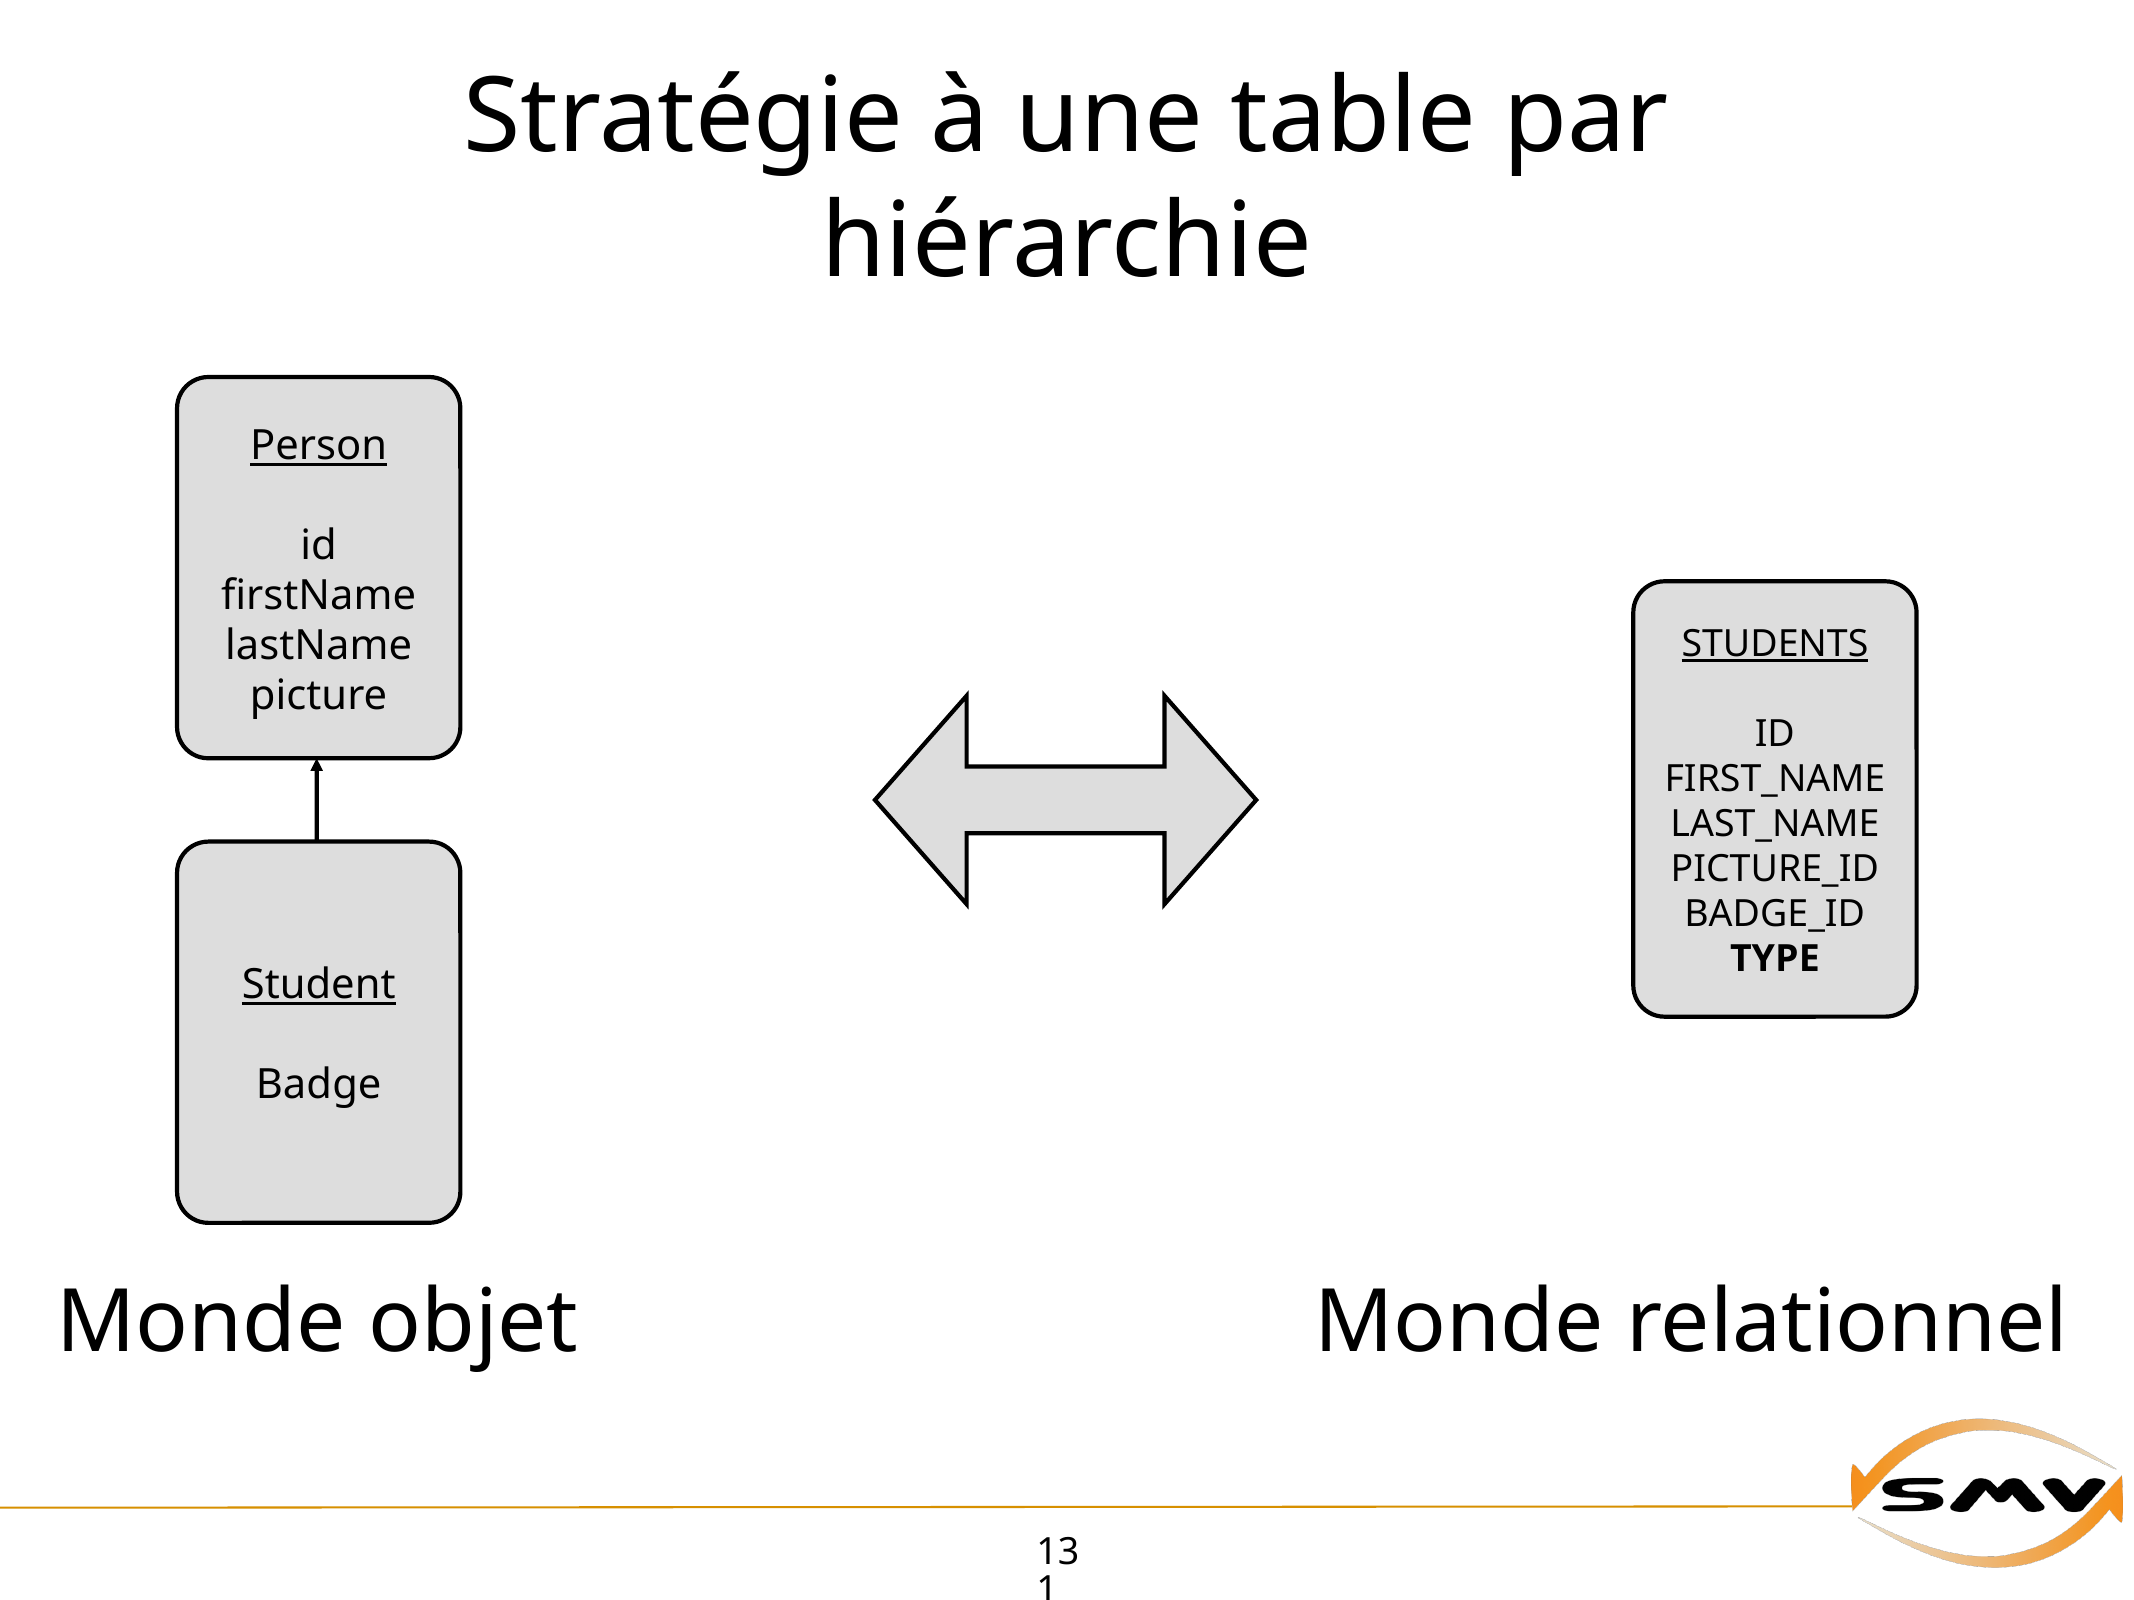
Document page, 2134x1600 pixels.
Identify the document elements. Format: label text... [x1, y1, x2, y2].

text_box [874, 695, 1257, 905]
slide_number 131 [1027, 1518, 1104, 1580]
text_box Person id firstName lastName picture [177, 377, 461, 759]
text_box Monde relationnel [1306, 1255, 2077, 1378]
title Stratégie à une table par hiérarchie [207, 41, 1926, 303]
picture [1851, 1416, 2123, 1588]
text_box STUDENTS ID FIRST_NAME LAST_NAME PICTURE_ID BADGE_ID TYPE [1633, 581, 1917, 1017]
text_box Monde objet [48, 1255, 587, 1378]
text_box [310, 758, 323, 842]
text_box Student Badge [177, 841, 461, 1223]
